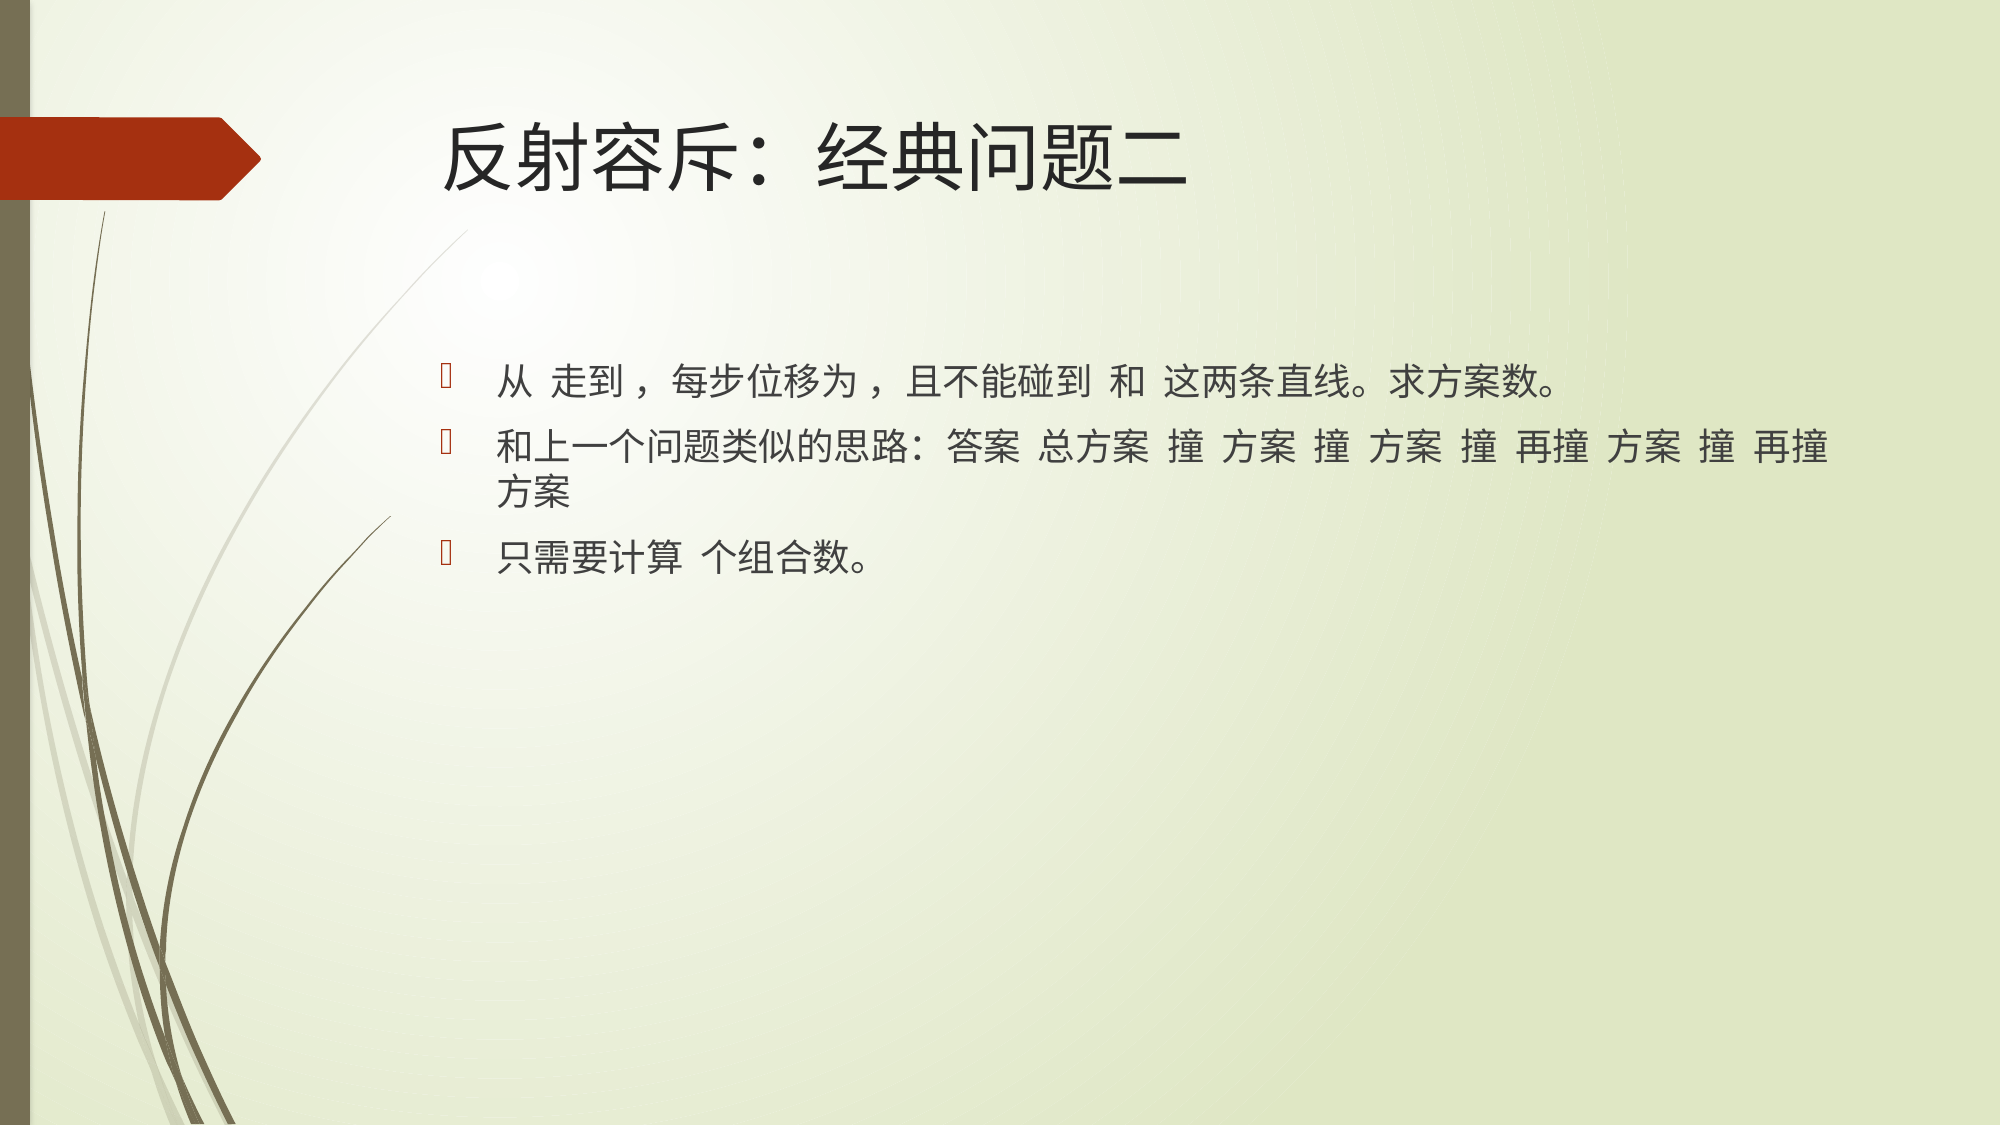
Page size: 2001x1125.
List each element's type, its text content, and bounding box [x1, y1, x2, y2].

title 反射容斥：经典问题二 [425, 102, 1888, 313]
